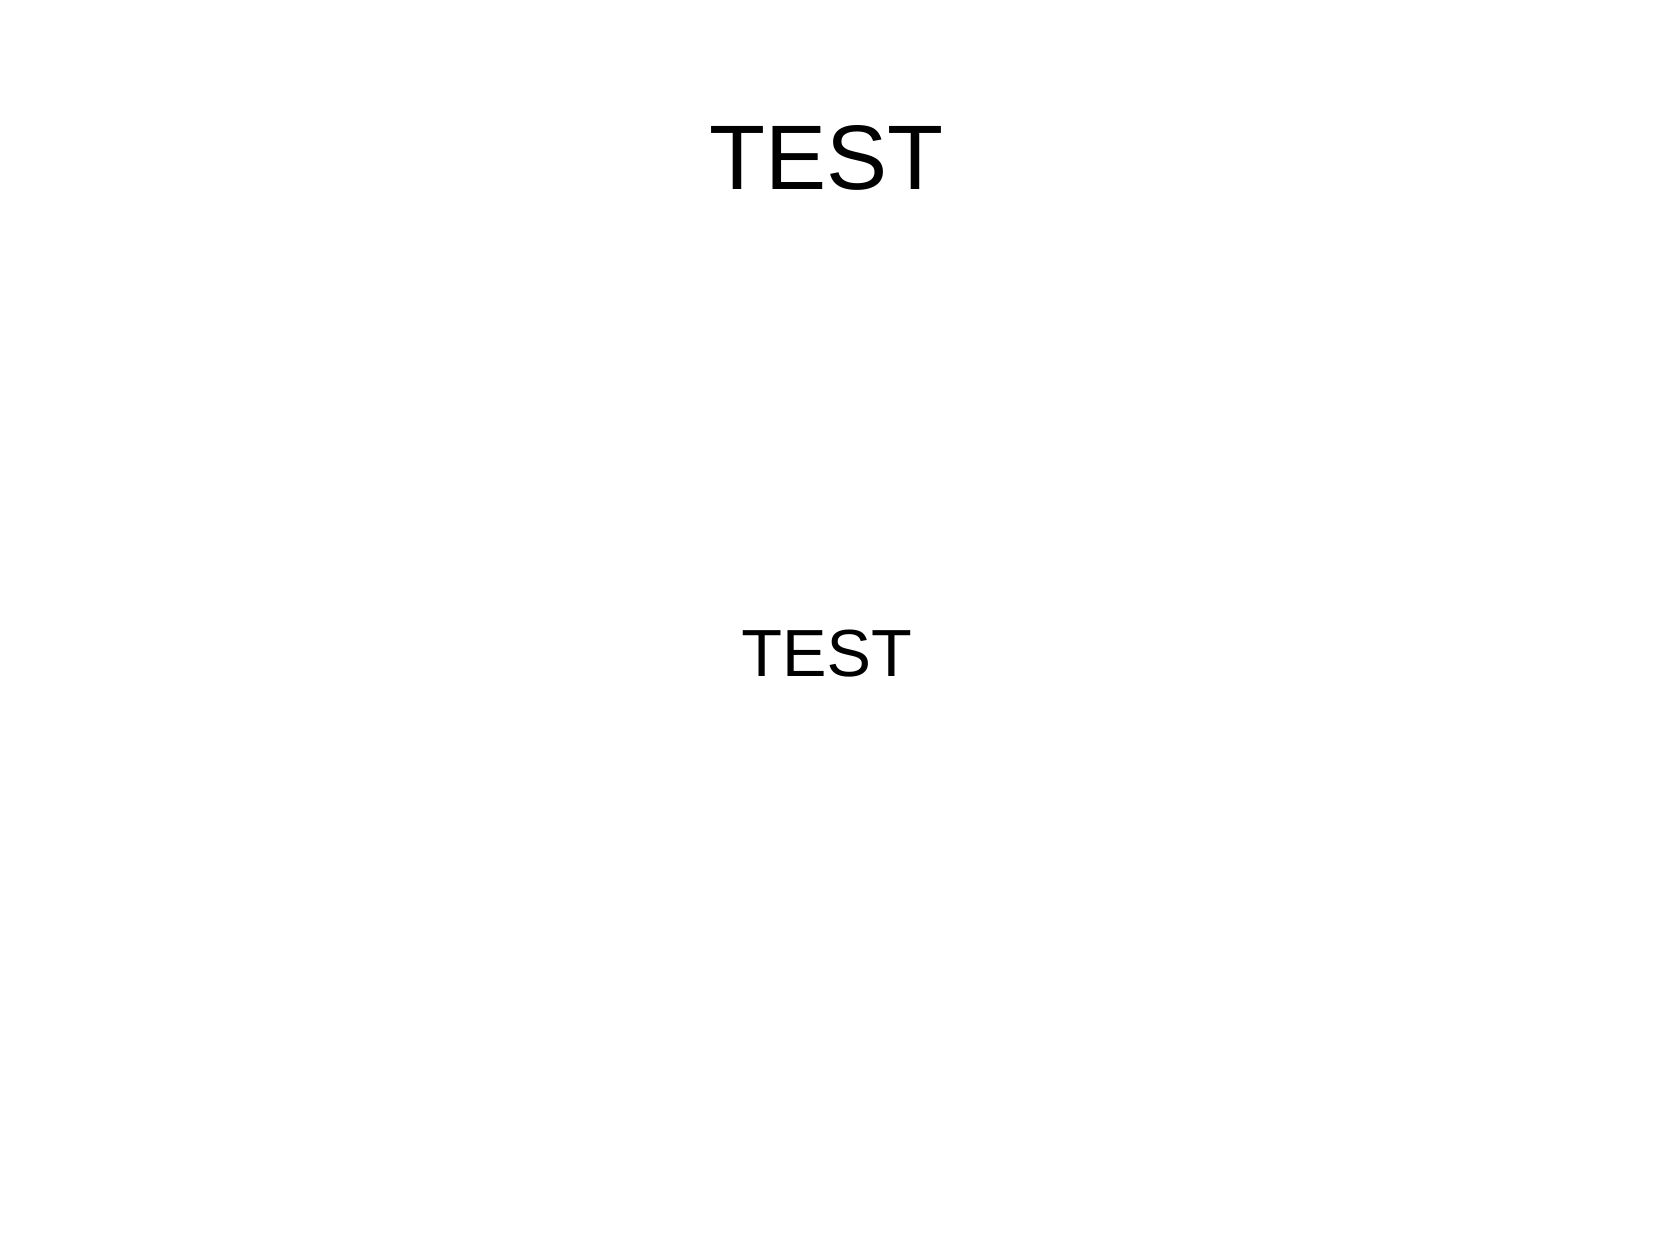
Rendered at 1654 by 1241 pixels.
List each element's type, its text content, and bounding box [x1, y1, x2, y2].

text_box TEST [82, 49, 1571, 257]
text_box TEST [82, 290, 1571, 1010]
